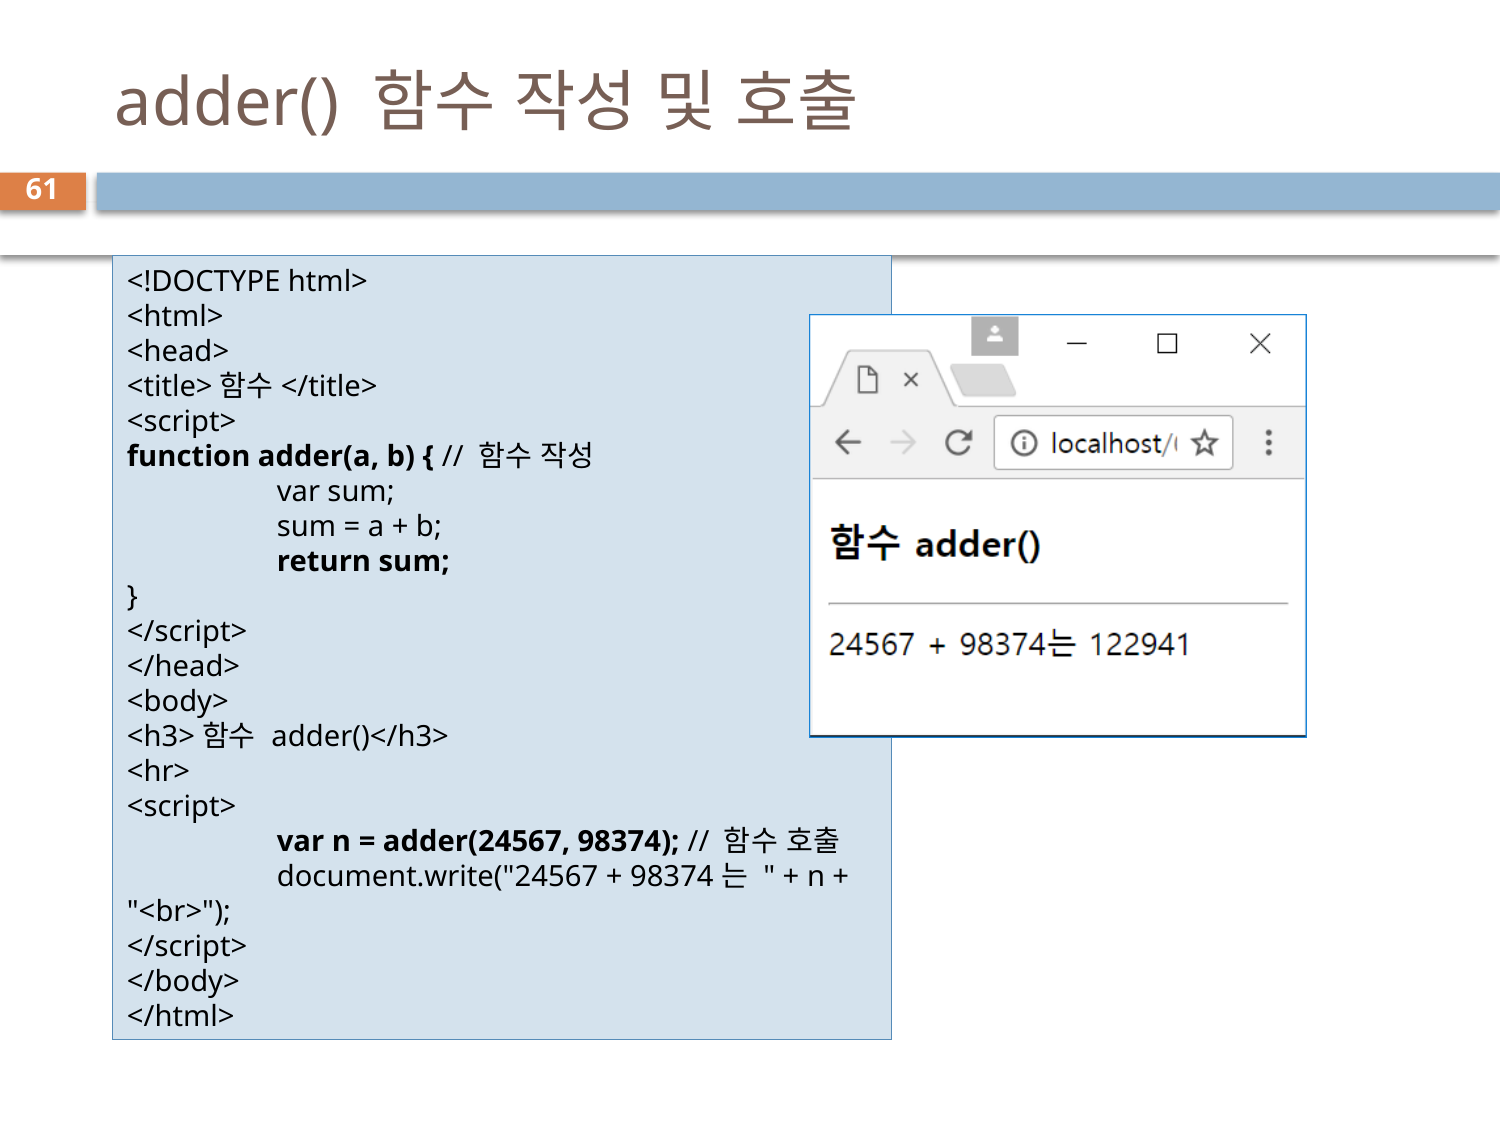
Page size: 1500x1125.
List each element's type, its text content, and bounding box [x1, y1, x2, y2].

title adder() 함수 작성 및 호출 [99, 37, 1438, 161]
text_box <!DOCTYPE html> <html> <head> <title>함수</title> <script> function adder(a, b) { // 함수 작성 var sum; sum = a + b; return sum; } </script> </head> <body> <h3>함수 adder()</h3> <hr> <script> var n = adder(24567, 98374); // 함수 호출 document.write("24567 + 98374는 " + n + "<br>"); </script> </body> </html> [112, 255, 892, 1040]
slide_number 61 [0, 170, 87, 211]
picture [808, 314, 1307, 738]
